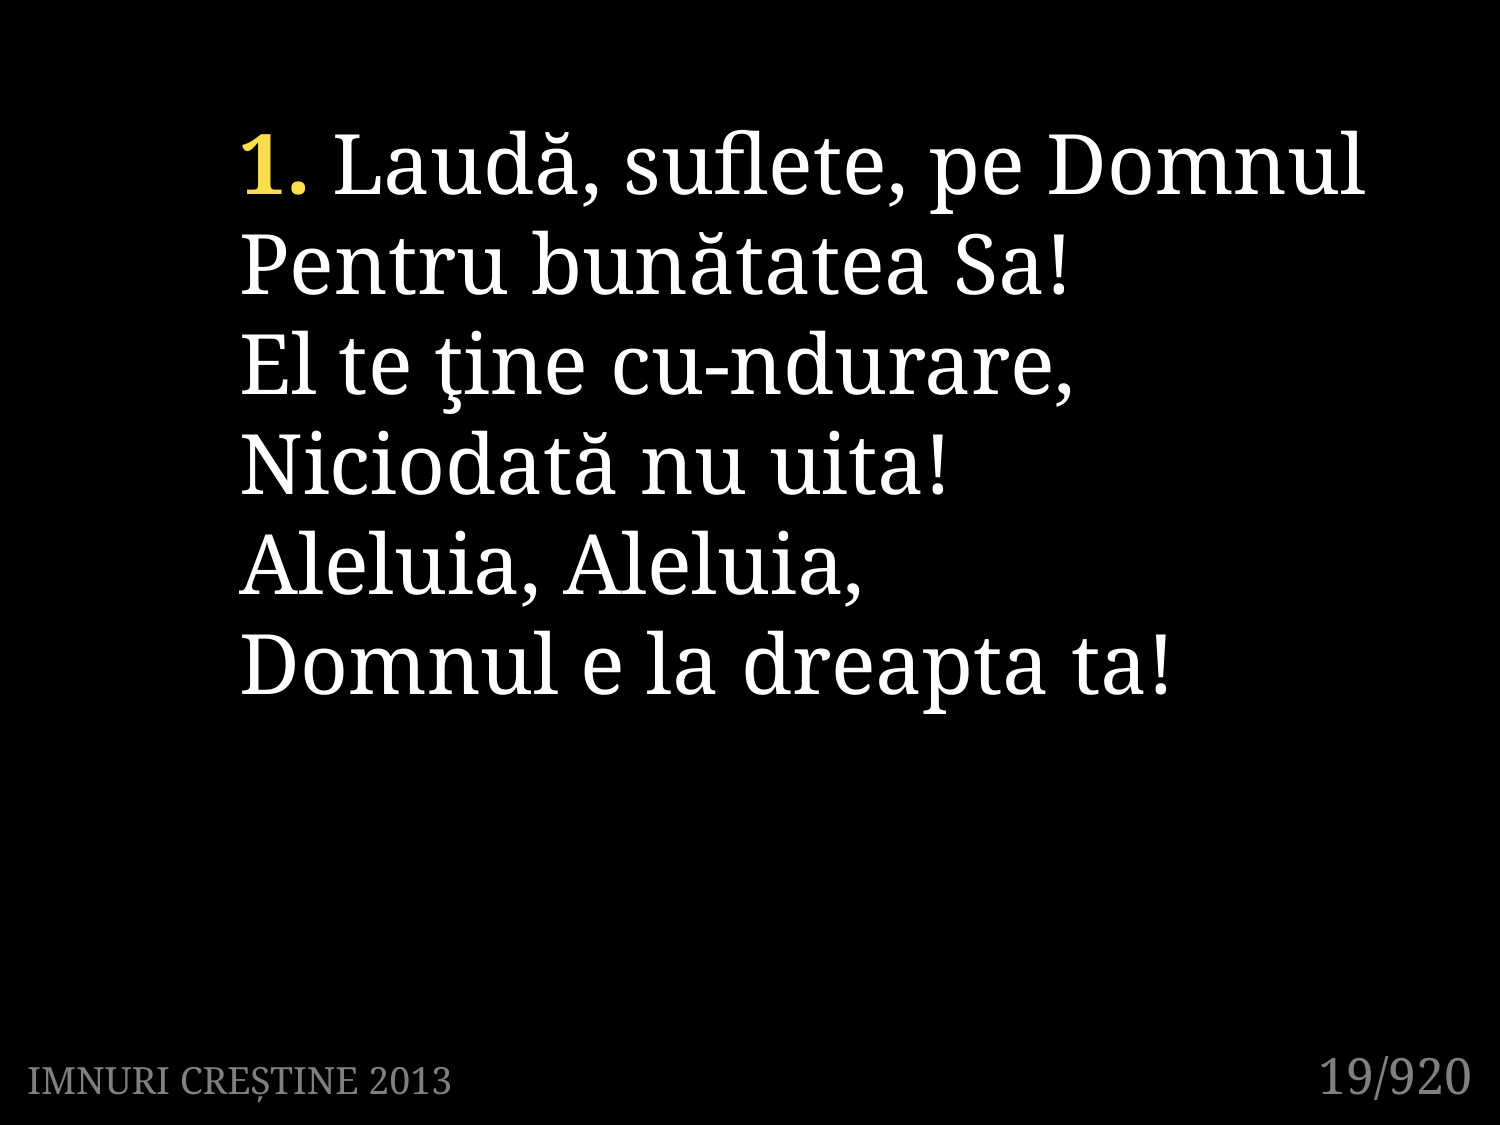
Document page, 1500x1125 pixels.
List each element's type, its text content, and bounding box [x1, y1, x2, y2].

text_box 19/920 [637, 1037, 1488, 1113]
text_box IMNURI CREȘTINE 2013 [12, 1049, 637, 1110]
text_box 1. Laudă, suflete, pe Domnul Pentru bunătatea Sa! El te ţine cu-ndurare, Niciodată nu uita! Aleluia, Aleluia, Domnul e la dreapta ta! [224, 103, 1488, 819]
